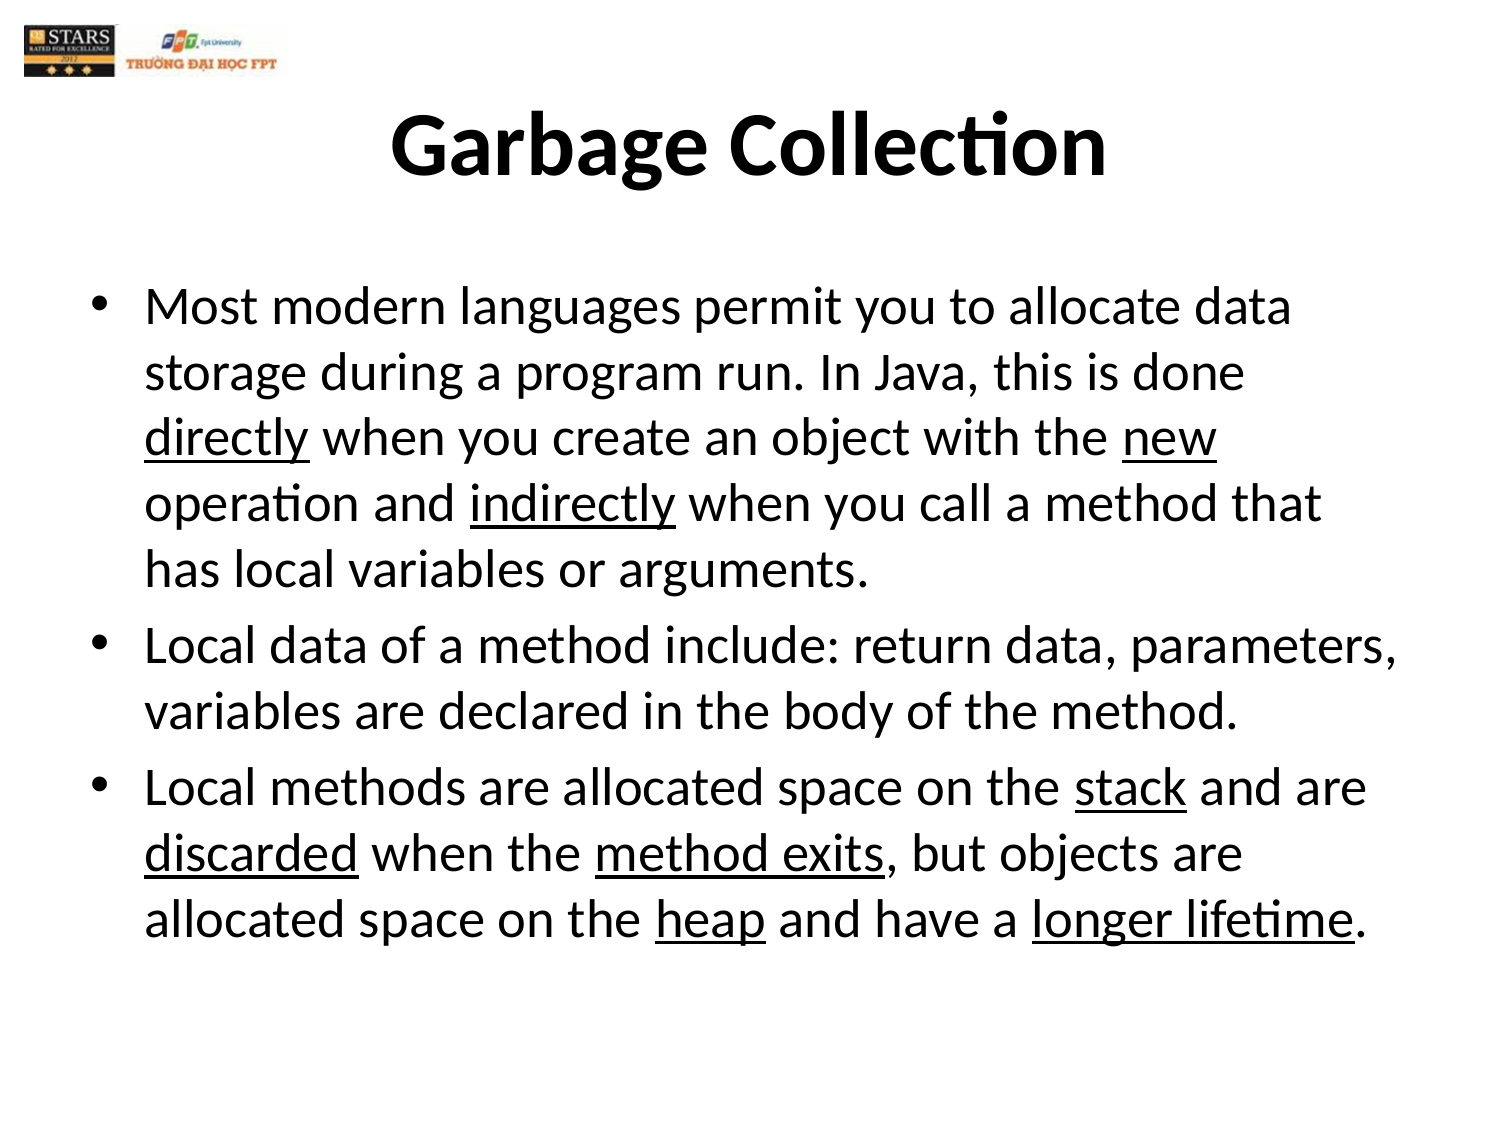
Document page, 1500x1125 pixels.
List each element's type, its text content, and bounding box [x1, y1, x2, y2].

picture [24, 24, 288, 77]
list Most modern languages permit you to allocate data storage during a program run. In Java, this is done directly when you create an object with the new operation and indirectly when you call a method that has local variables or arguments. Local data of a method include: return data, parameters, variables are declared in the body of the method. Local methods are allocated space on the stack and are discarded when the method exits, but objects are allocated space on the heap and have a longer lifetime. [75, 262, 1425, 1005]
title Garbage Collection [75, 45, 1425, 233]
